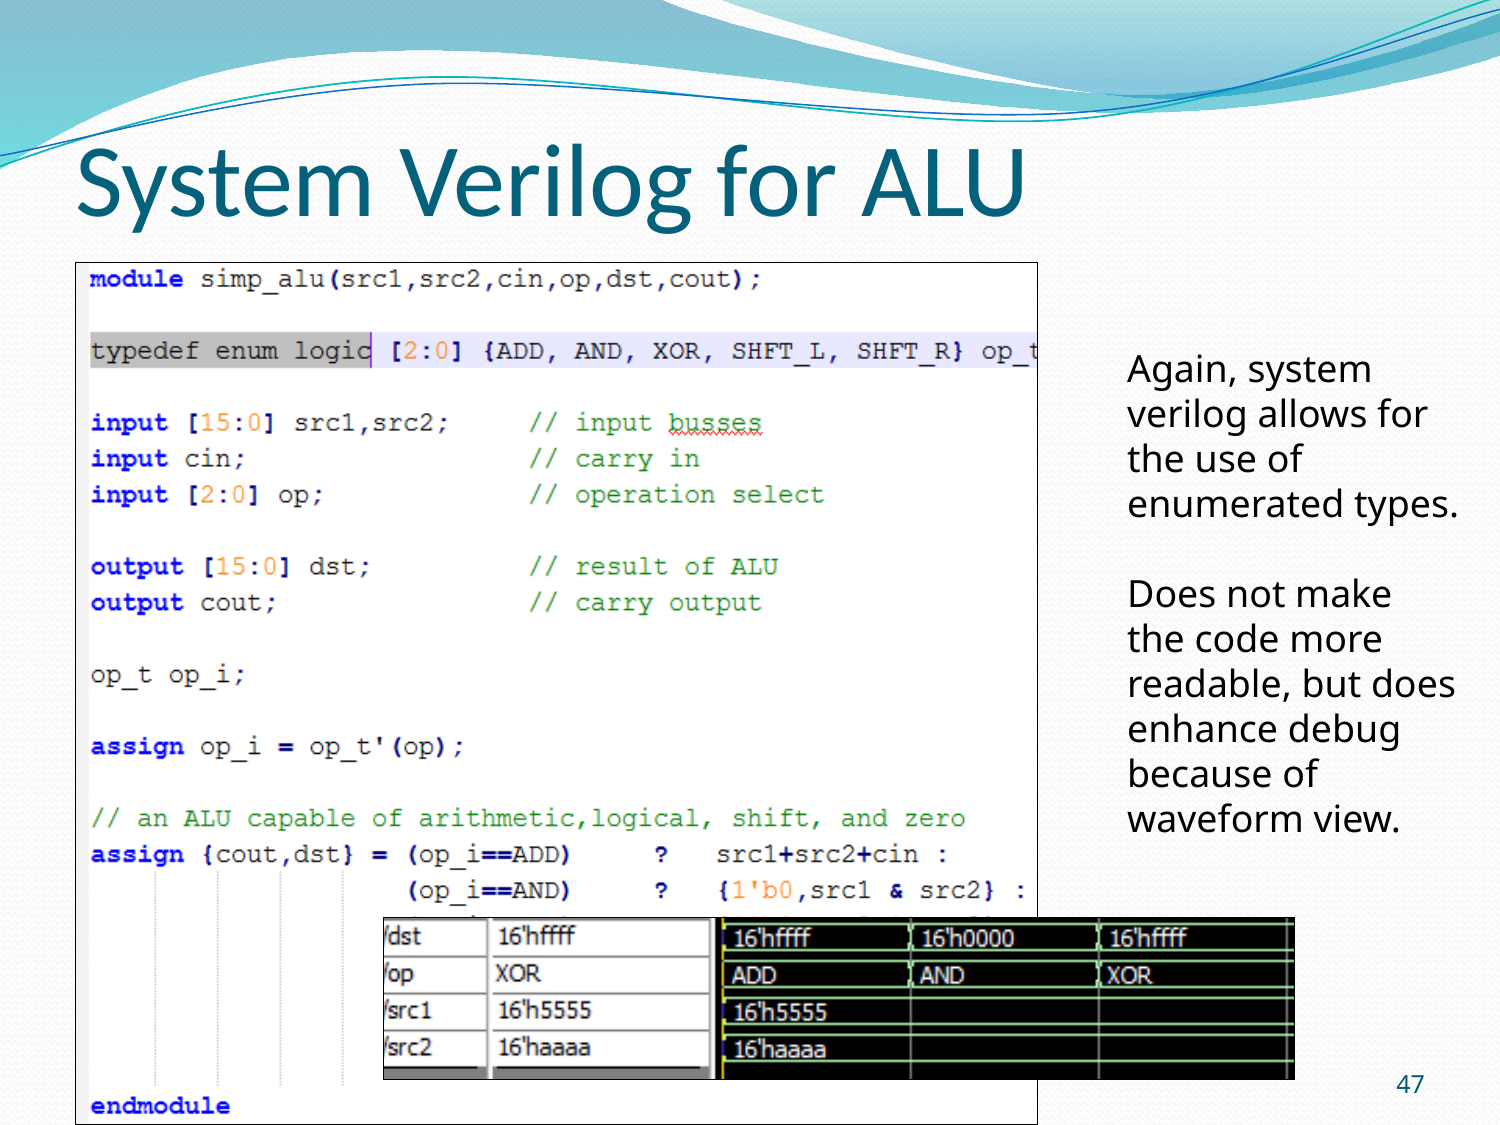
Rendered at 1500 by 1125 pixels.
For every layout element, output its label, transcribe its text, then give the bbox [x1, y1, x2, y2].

text_box Again, system verilog allows for the use of enumerated types. Does not make the code more readable, but does enhance debug because of waveform view. [1112, 337, 1475, 848]
title System Verilog for ALU [75, 50, 1425, 238]
slide_number 47 [1299, 1042, 1425, 1103]
picture [74, 262, 1296, 1125]
